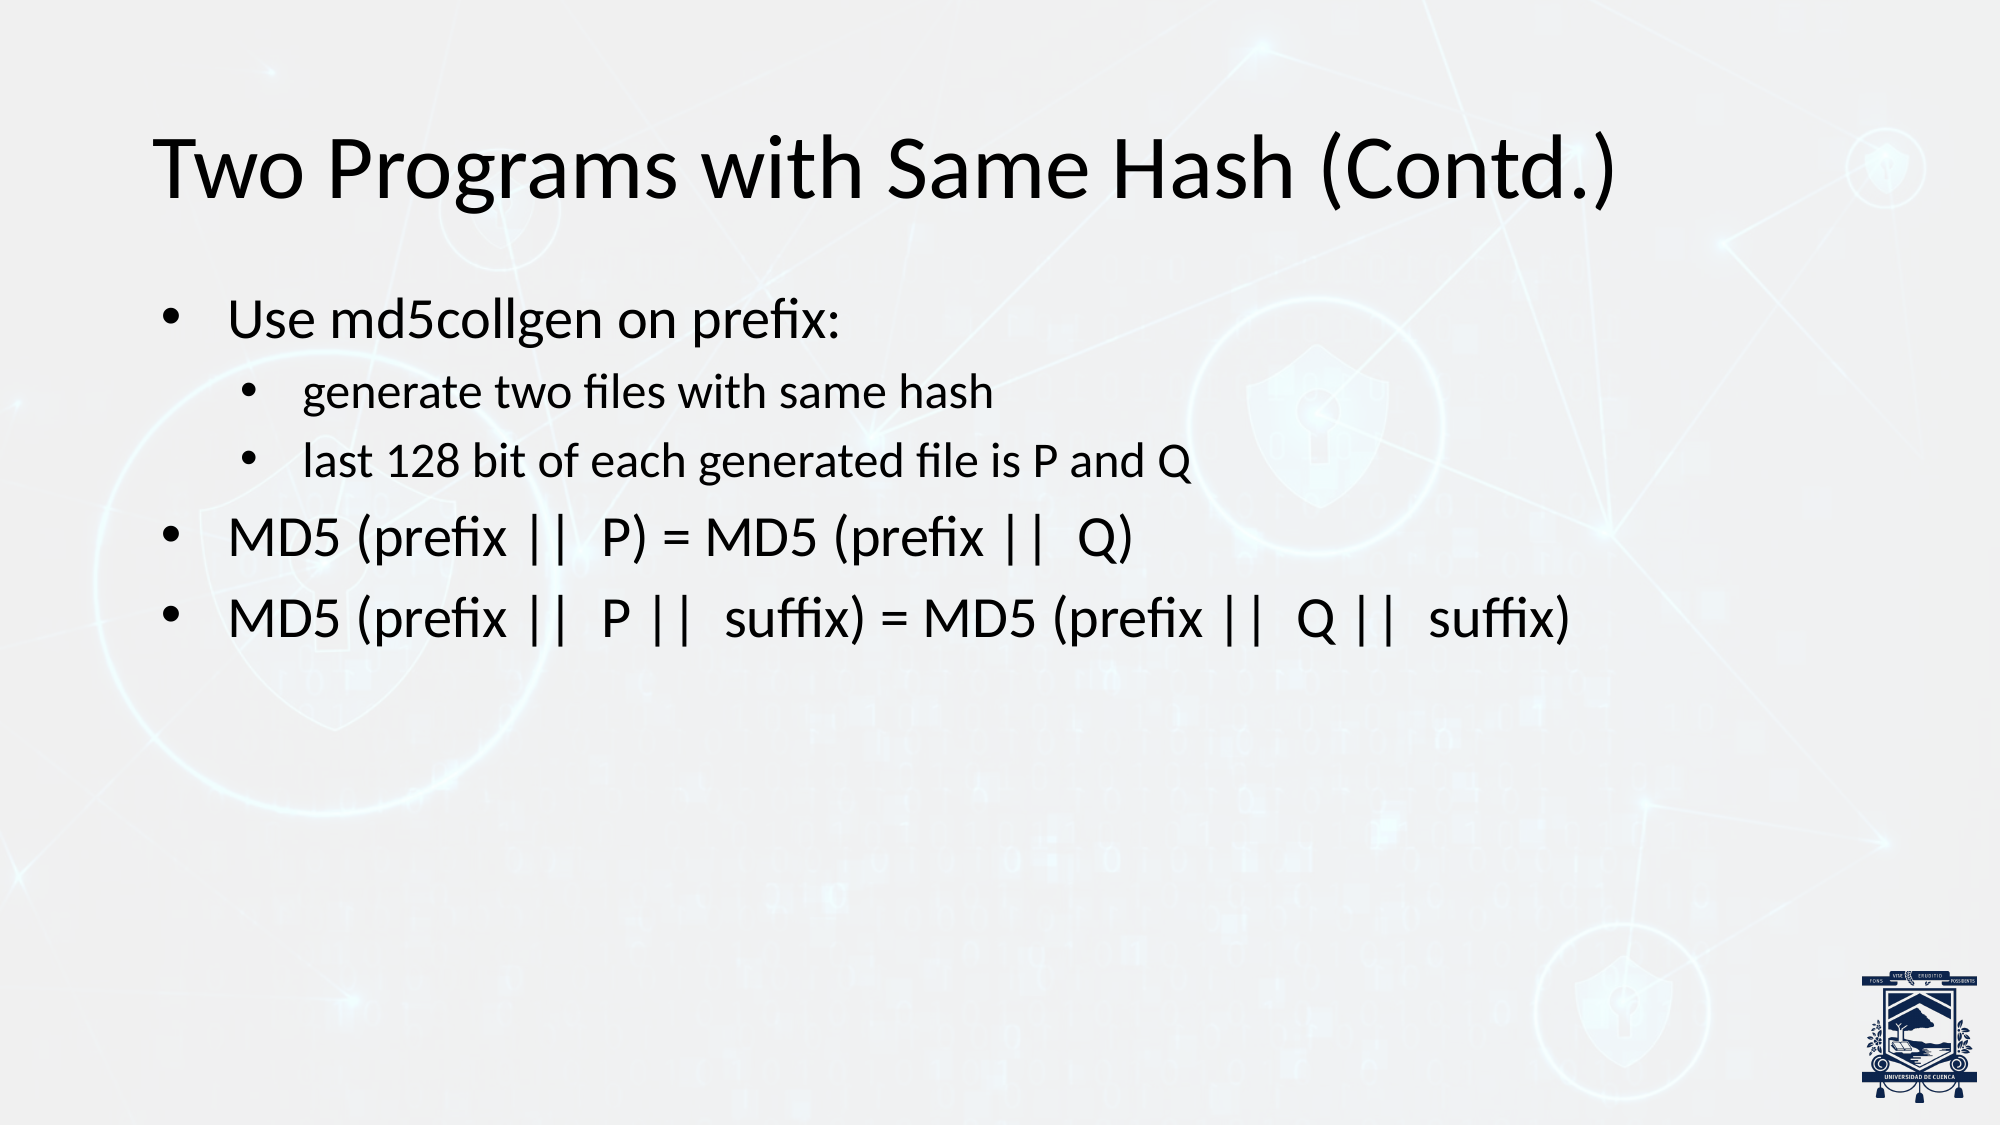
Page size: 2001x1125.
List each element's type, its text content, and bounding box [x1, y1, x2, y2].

picture [1862, 971, 1977, 1103]
list Use md5collgen on prefix: generate two files with same hash last 128 bit of each generated file is P and Q MD5 (prefix || P) = MD5 (prefix || Q) MD5 (prefix || P || suffix) = MD5 (prefix || Q || suffix) [137, 261, 1863, 976]
title Two Programs with Same Hash (Contd.) [137, 59, 1863, 261]
